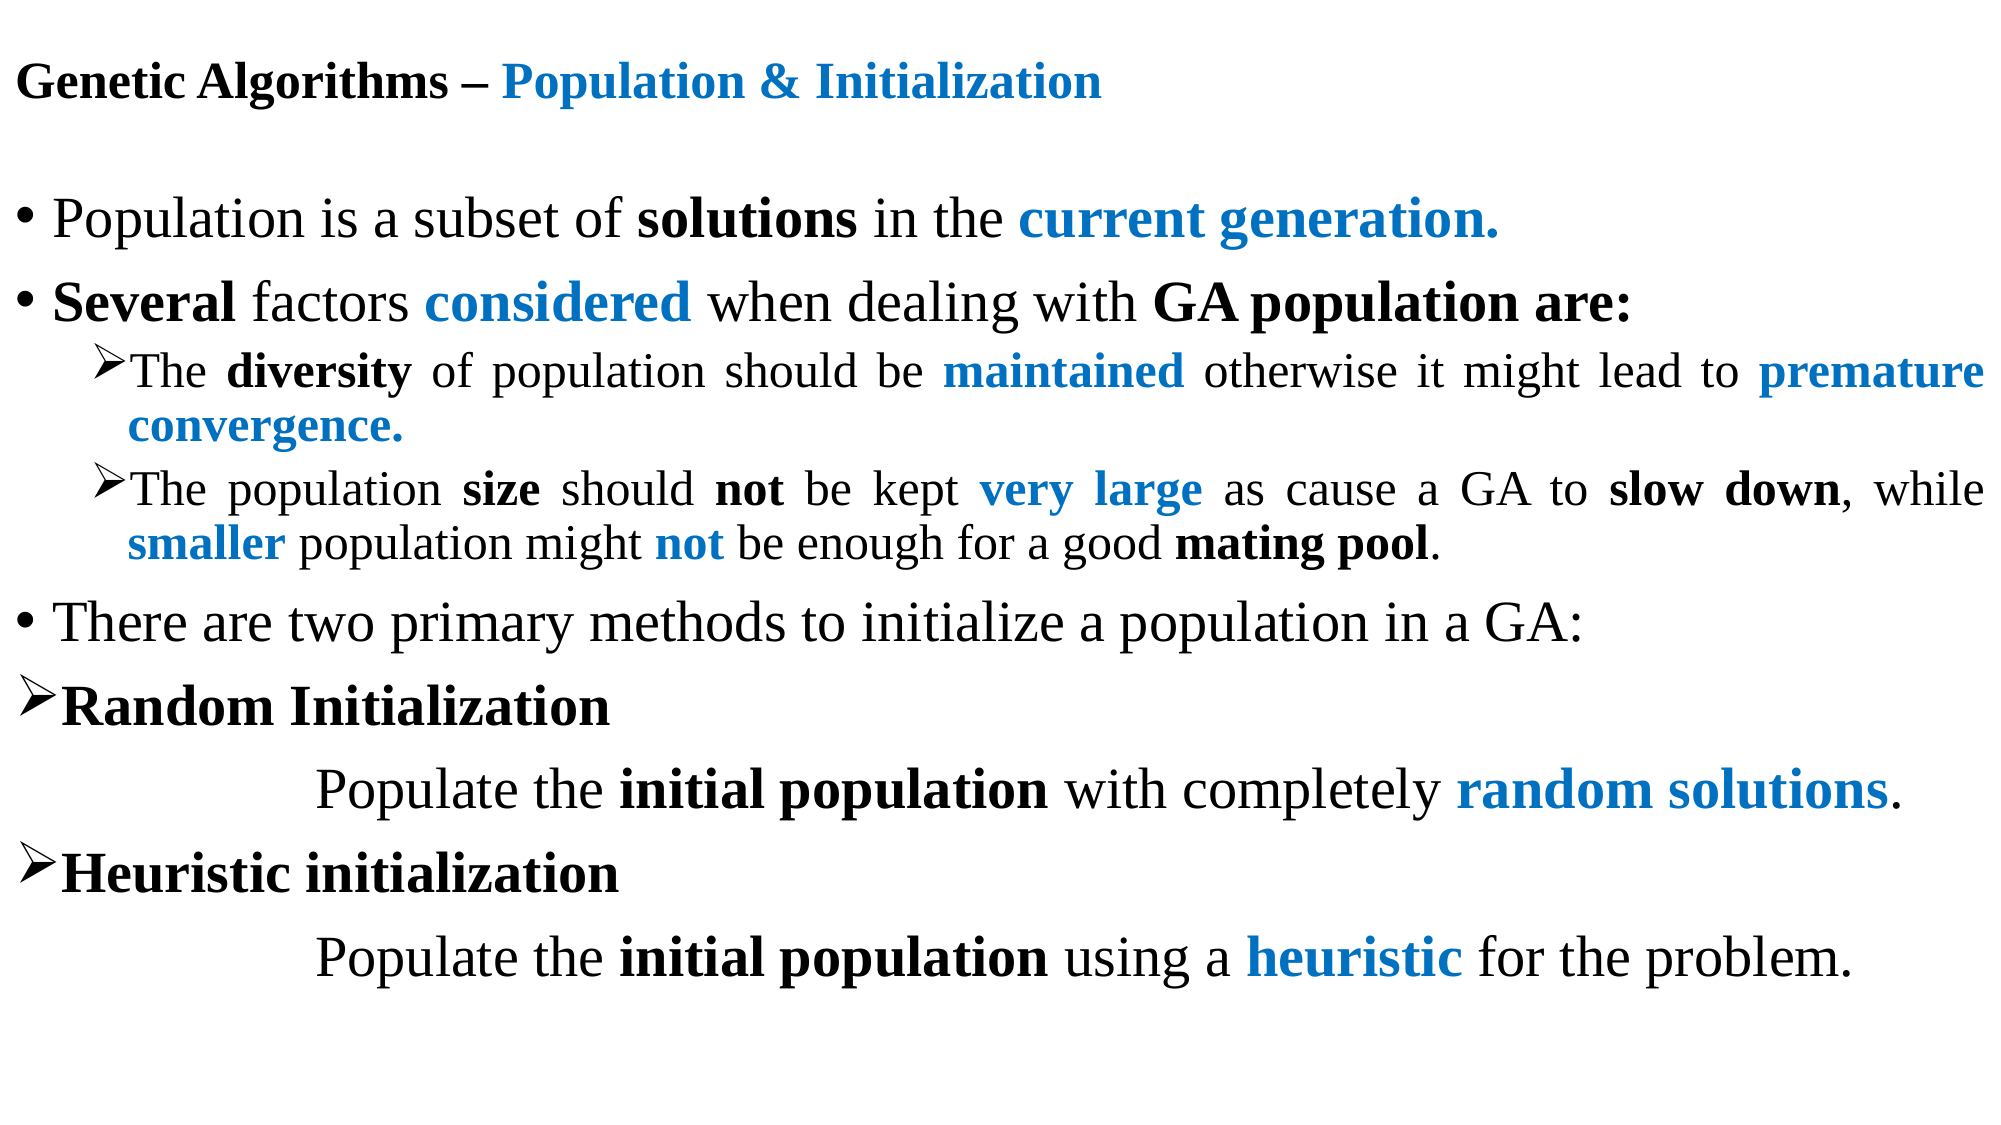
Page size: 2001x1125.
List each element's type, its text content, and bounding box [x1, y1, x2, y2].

list Population is a subset of solutions in the current generation. Several factors considered when dealing with GA population are: The diversity of population should be maintained otherwise it might lead to premature convergence. The population size should not be kept very large as cause a GA to slow down, while smaller population might not be enough for a good mating pool. There are two primary methods to initialize a population in a GA: Random Initialization Populate the initial population with completely random solutions. Heuristic initialization Populate the initial population using a heuristic for the problem. [0, 179, 2000, 1125]
title Genetic Algorithms – Population & Initialization [0, 45, 2000, 179]
